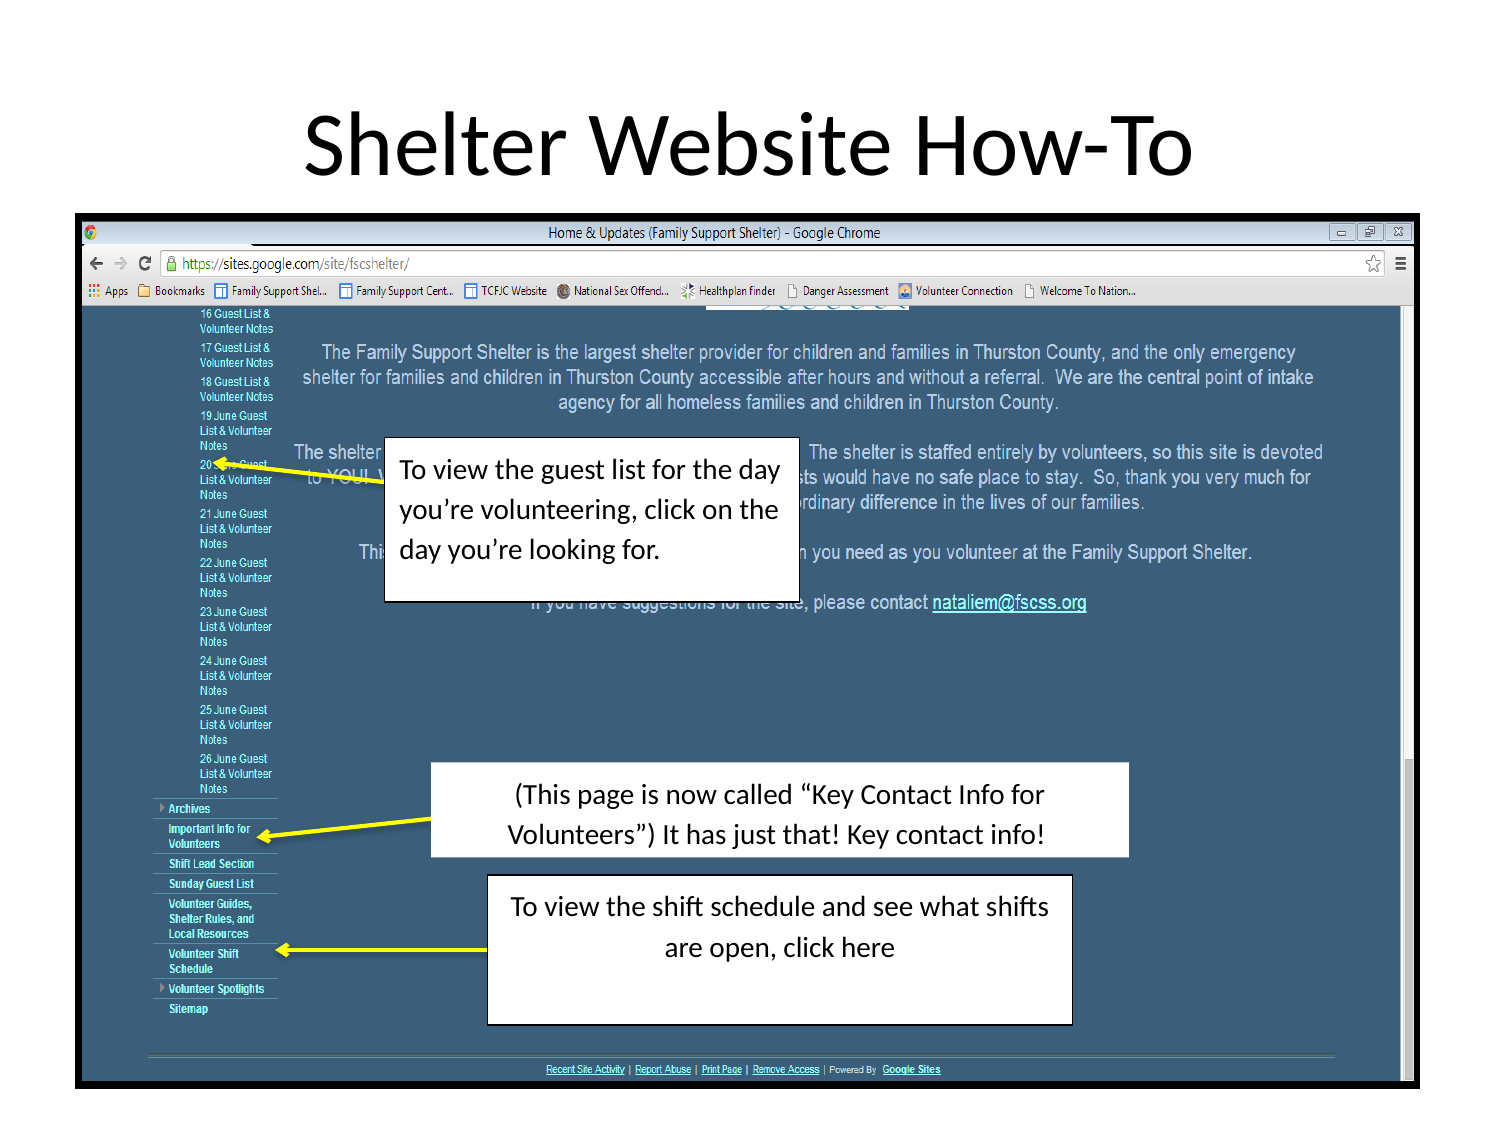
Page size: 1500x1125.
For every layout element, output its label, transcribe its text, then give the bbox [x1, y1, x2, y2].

title Shelter Website How-To [75, 45, 1425, 217]
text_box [212, 462, 432, 488]
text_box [255, 799, 607, 838]
picture [74, 213, 1421, 1089]
